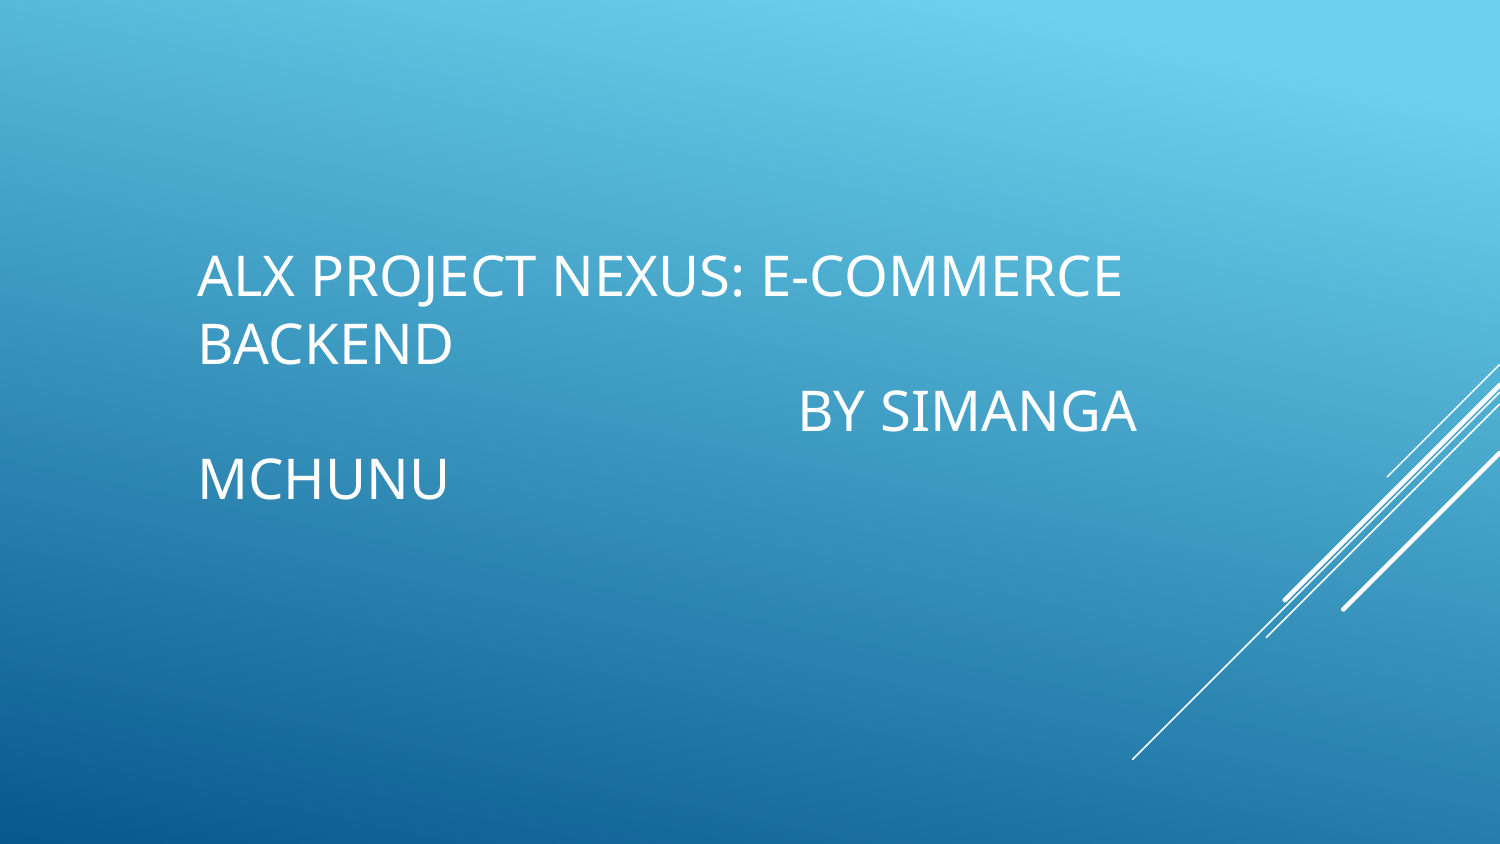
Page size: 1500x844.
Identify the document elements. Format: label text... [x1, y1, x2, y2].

title ALX Project Nexus: E-Commerce Backend by Simanga mchunu [182, 118, 1233, 518]
